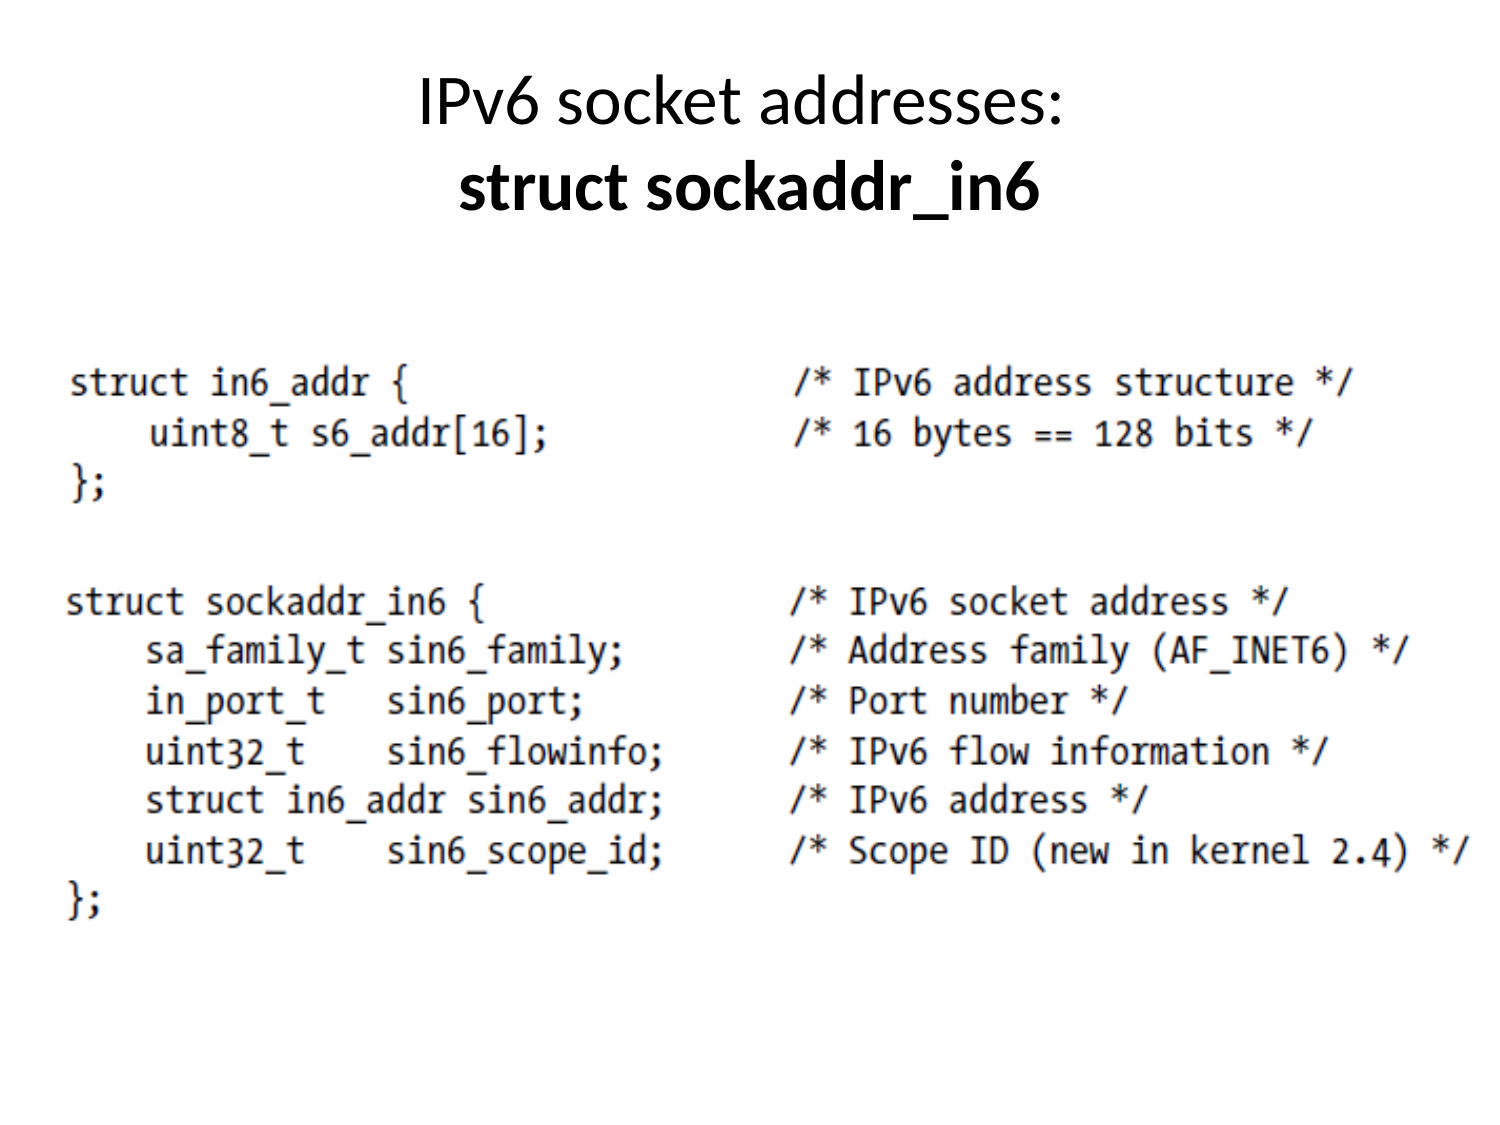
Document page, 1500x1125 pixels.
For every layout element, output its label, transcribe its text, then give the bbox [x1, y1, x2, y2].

title IPv6 socket addresses: struct sockaddr_in6 [75, 45, 1425, 233]
picture [40, 335, 1487, 938]
